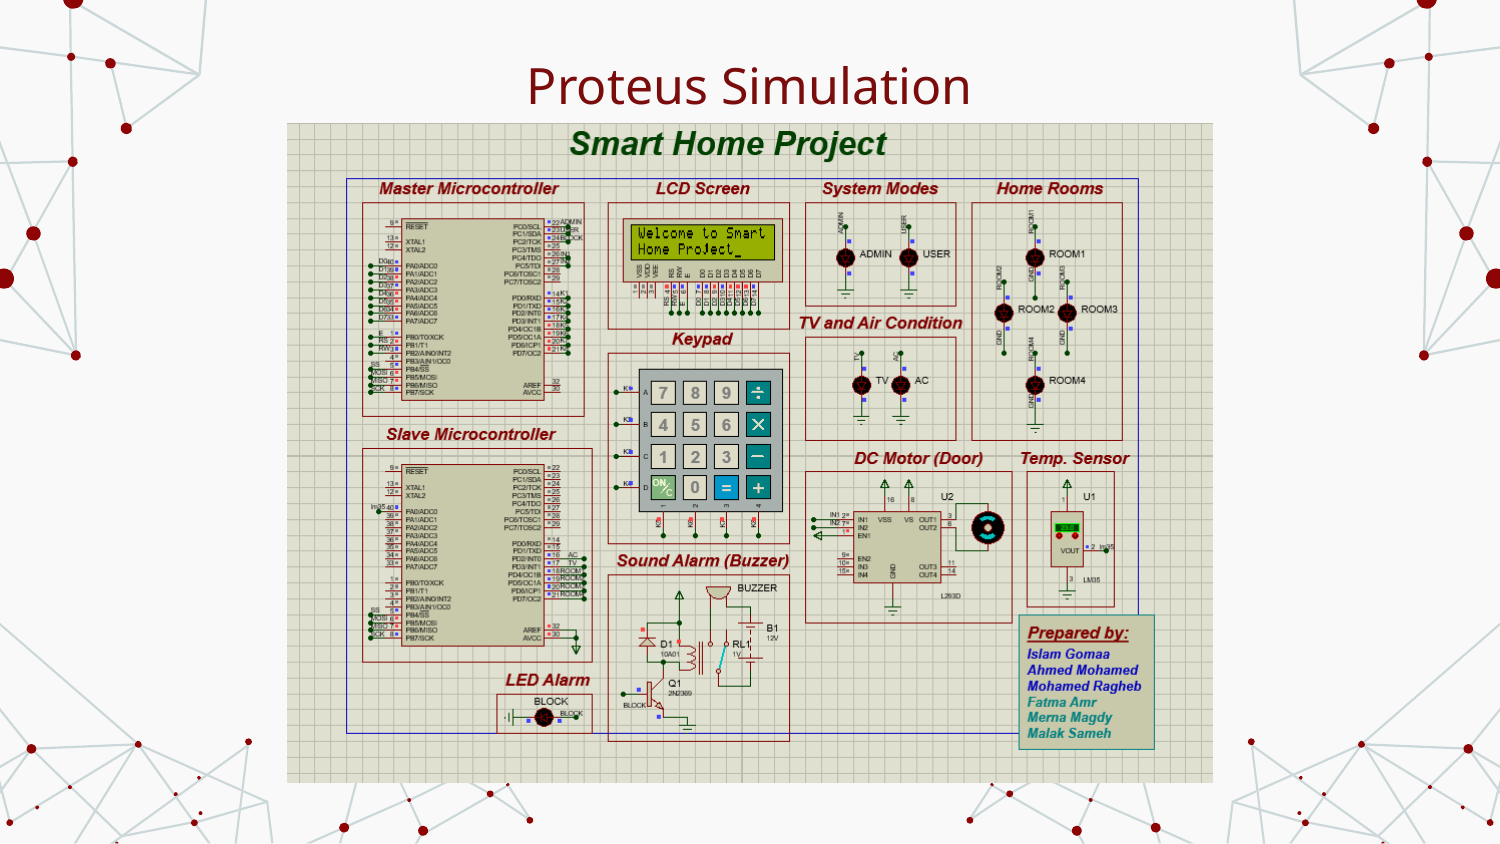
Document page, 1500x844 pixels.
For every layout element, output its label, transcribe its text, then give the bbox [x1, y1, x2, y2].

title Proteus Simulation [118, 39, 1382, 134]
picture [287, 122, 1213, 783]
